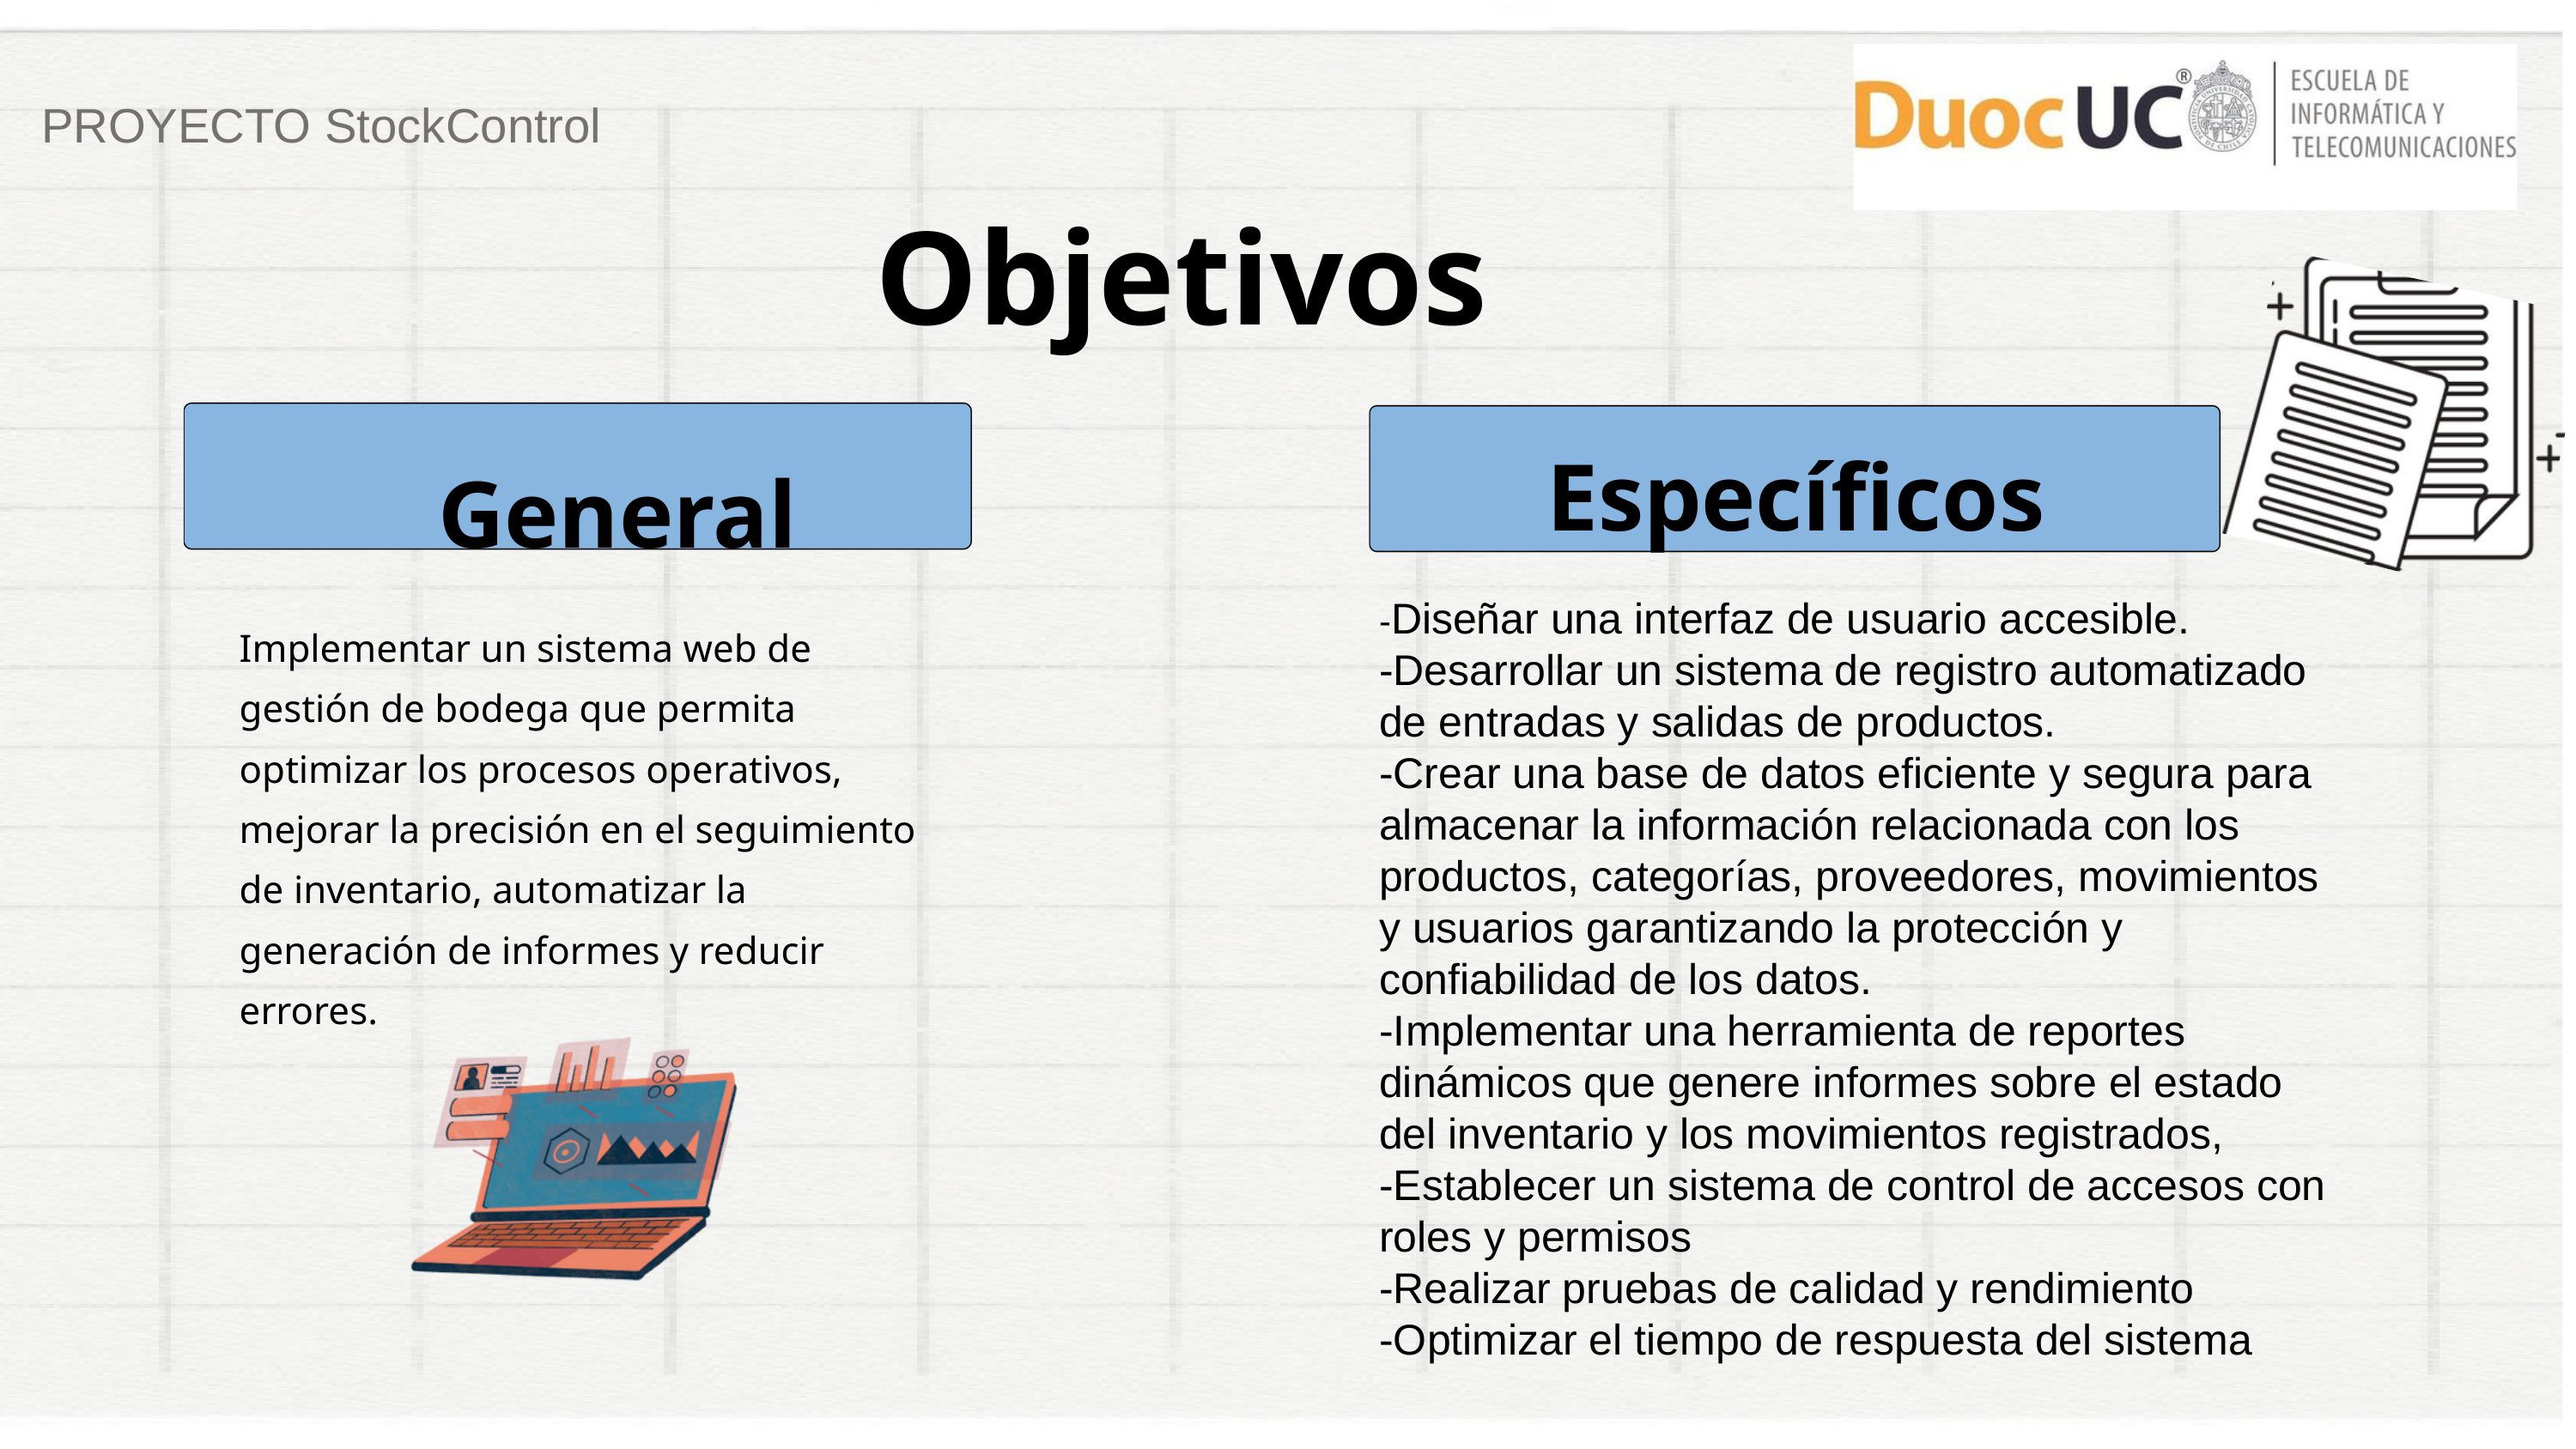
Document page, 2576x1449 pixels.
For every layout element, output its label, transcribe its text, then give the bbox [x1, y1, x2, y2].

text_box Implementar un sistema web de gestión de bodega que permita optimizar los procesos operativos, mejorar la precisión en el seguimiento de inventario, automatizar la generación de informes y reducir errores. [239, 609, 919, 1033]
text_box [1369, 549, 2223, 555]
text_box Objetivos [875, 220, 1762, 351]
text_box [2237, 249, 2576, 600]
text_box Específicos [1355, 421, 2237, 549]
text_box [183, 390, 975, 438]
text_box [402, 1033, 756, 1304]
text_box [1369, 392, 2223, 421]
text_box -Diseñar una interfaz de usuario accesible. -Desarrollar un sistema de registro automatizado de entradas y salidas de productos. -Crear una base de datos eficiente y segura para almacenar la información relacionada con los productos, categorías, proveedores, movimientos y usuarios garantizando la protección y confiabilidad de los datos. -Implementar una herramienta de reportes dinámicos que genere informes sobre el estado del inventario y los movimientos registrados, -Establecer un sistema de control de accesos con roles y permisos -Realizar pruebas de calidad y rendimiento -Optimizar el tiempo de respuesta del sistema [1379, 591, 2328, 1394]
text_box [0, 0, 2563, 1449]
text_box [41, 43, 2576, 210]
text_box General [0, 438, 1236, 567]
